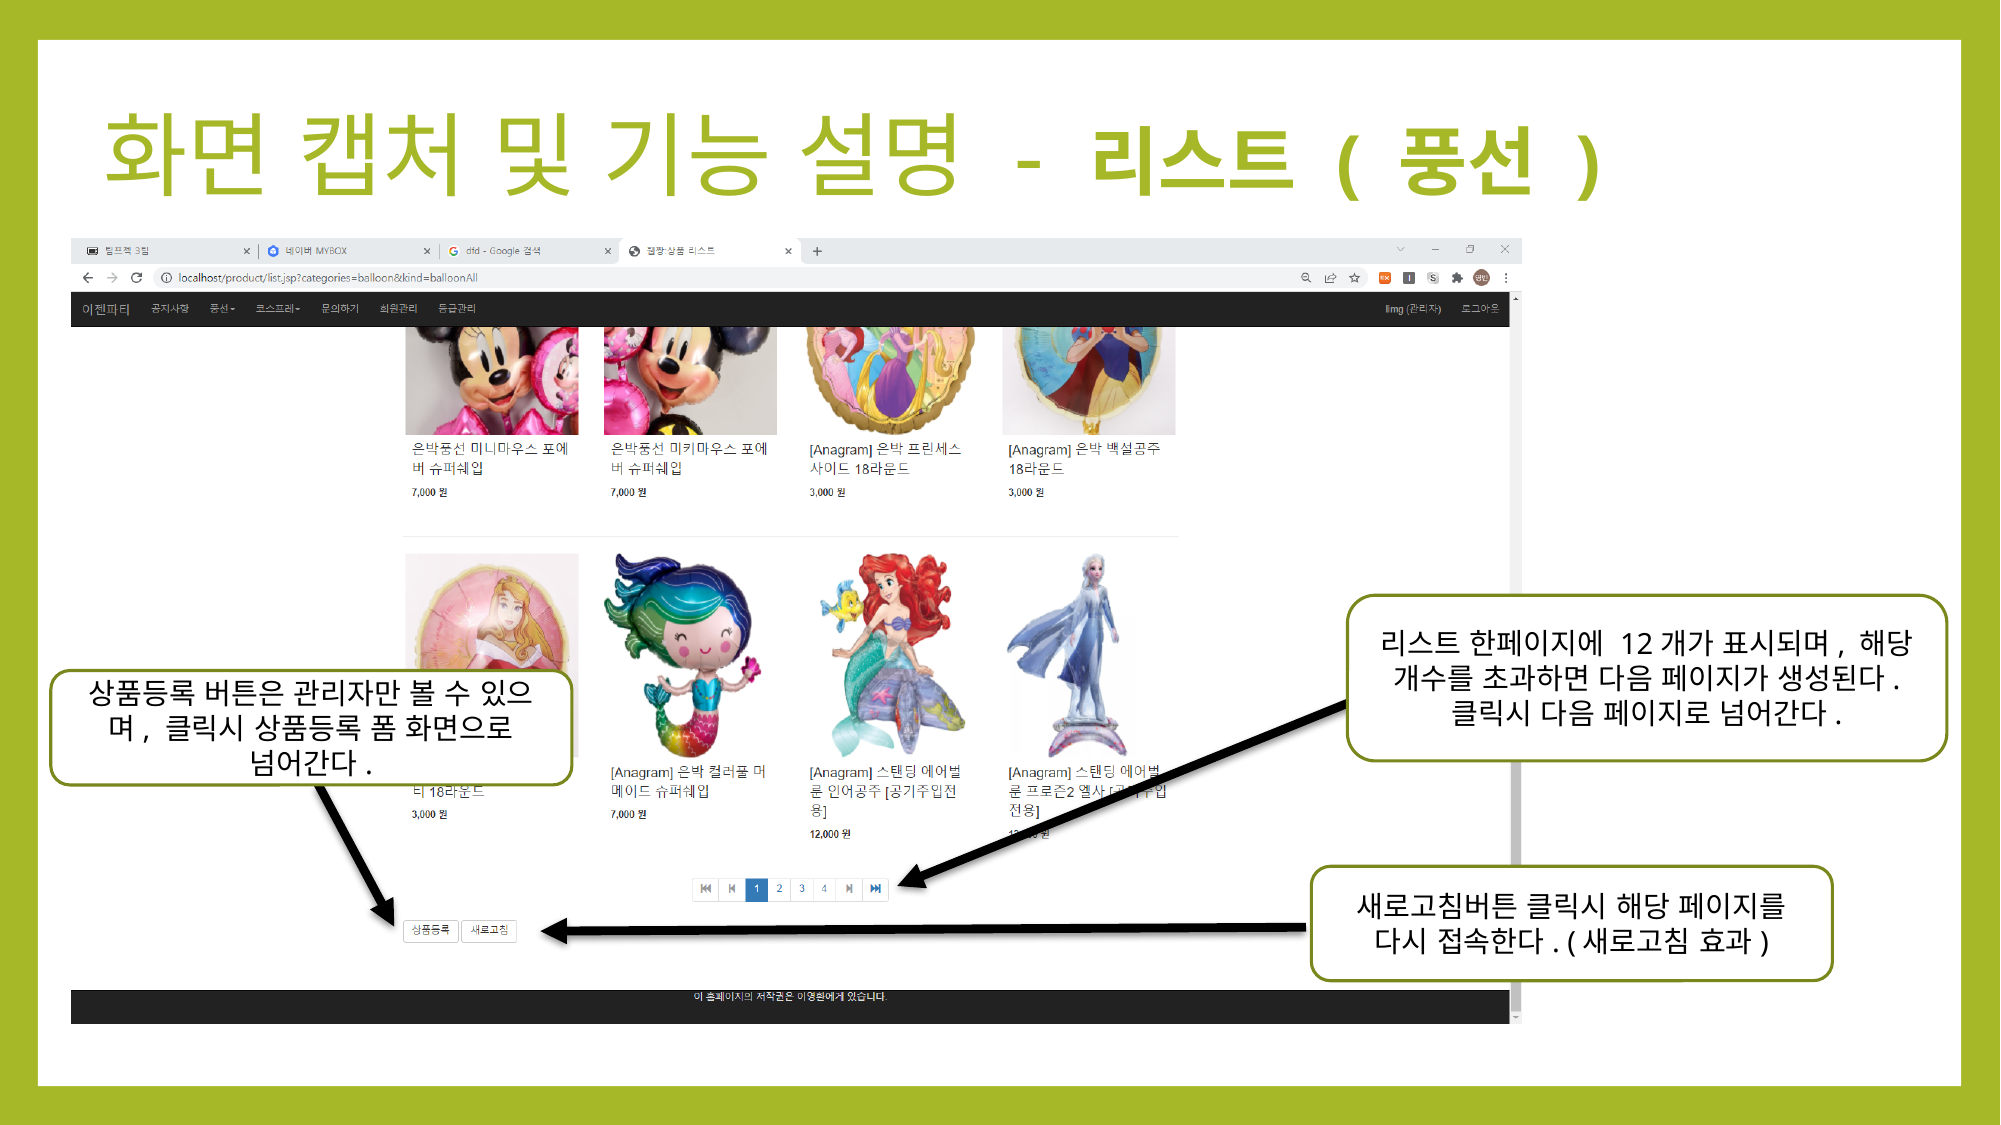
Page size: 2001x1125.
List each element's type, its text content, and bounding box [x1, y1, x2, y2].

title 화면 캡처 및 기능 설명 - 리스트 ( 풍선 ) [88, 48, 1774, 271]
text_box 새로고침버튼 클릭시 해당 페이지를 다시 접속한다. (새로고침 효과) [1527, 864, 1834, 983]
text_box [540, 926, 1307, 932]
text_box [896, 684, 1394, 887]
picture [71, 238, 1522, 1024]
text_box 상품등록 버튼은 관리자만 볼 수 있으며, 클릭시 상품등록 폼 화면으로 넘어간다. [49, 669, 64, 786]
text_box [317, 783, 395, 927]
text_box 리스트 한페이지에 12개가 표시되며, 해당 개수를 초과하면 다음 페이지가 생성된다. 클릭시 다음 페이지로 넘어간다. [1527, 593, 1949, 763]
